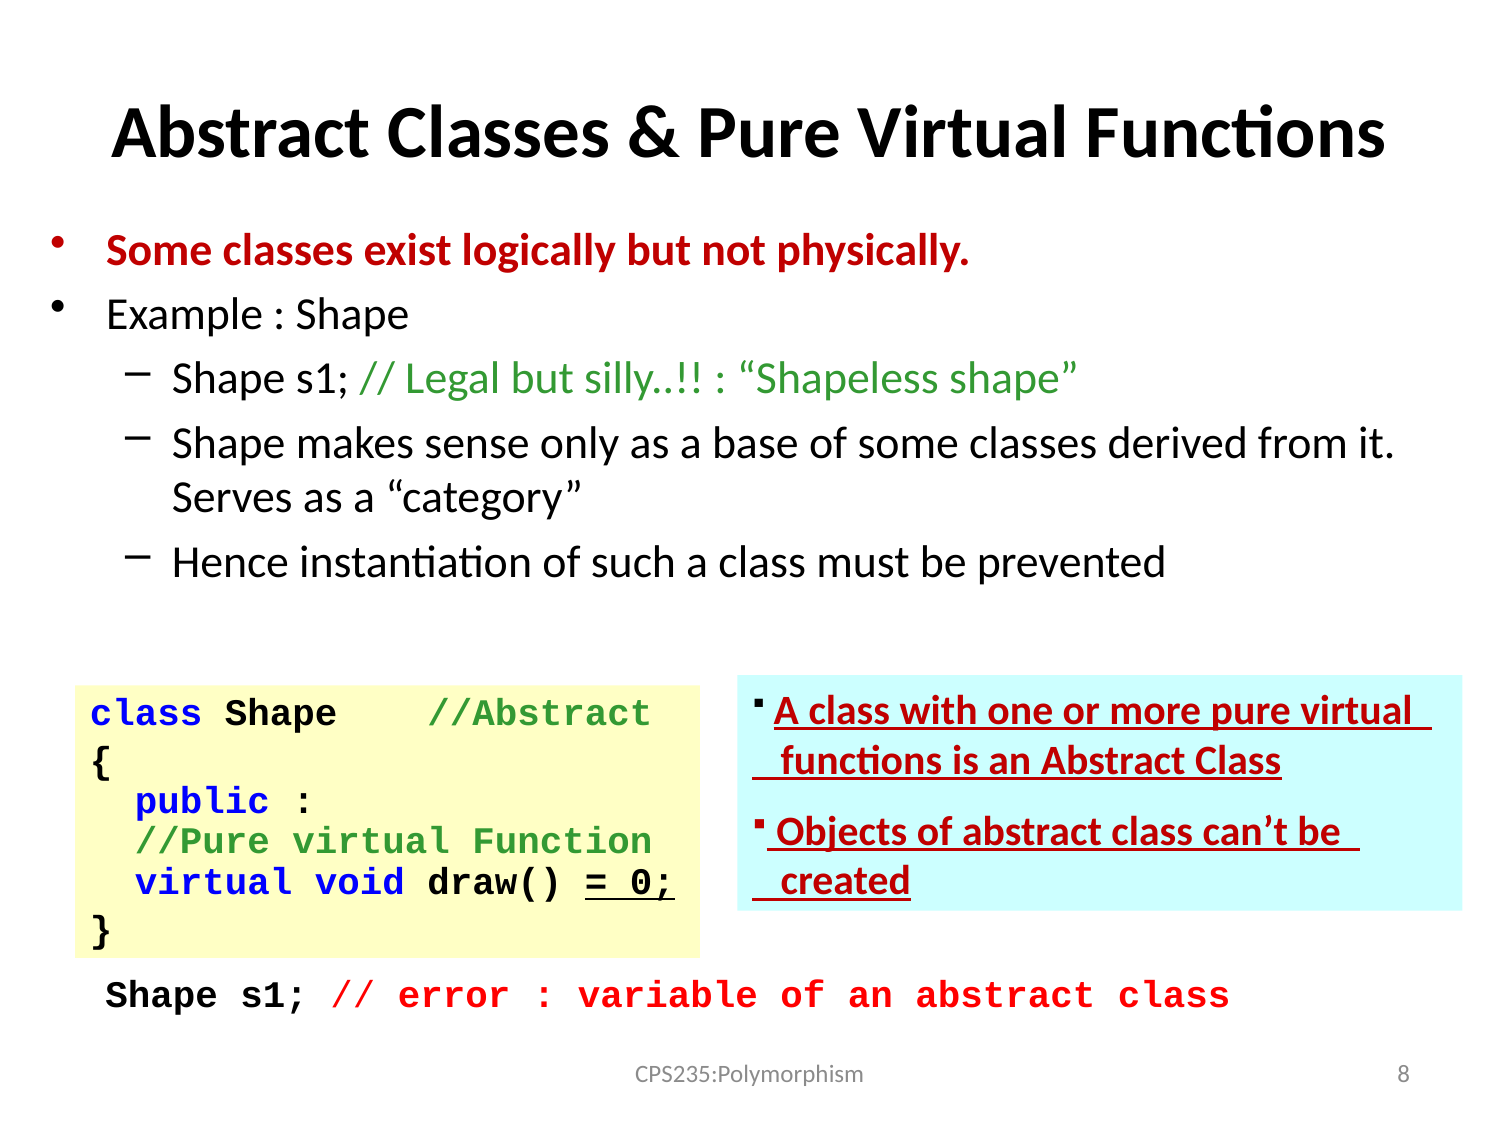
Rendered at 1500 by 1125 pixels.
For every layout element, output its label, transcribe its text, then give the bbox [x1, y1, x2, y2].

text_box class Shape //Abstract { public : //Pure virtual Function virtual void draw() = 0; } [75, 685, 700, 958]
footer CPS235:Polymorphism [512, 1042, 988, 1103]
text_box Abstract Classes & Pure Virtual Functions [74, 75, 1425, 200]
text_box Some classes exist logically but not physically. Example : Shape Shape s1; // Legal but silly..!! : “Shapeless shape” Shape makes sense only as a base of some classes derived from it. Serves as a “category” Hence instantiation of such a class must be prevented [49, 212, 1463, 650]
text_box A class with one or more pure virtual functions is an Abstract Class Objects of abstract class can’t be created [737, 675, 1463, 911]
text_box Shape s1; // error : variable of an abstract class [90, 962, 1246, 1023]
slide_number 8 [1074, 1042, 1425, 1103]
